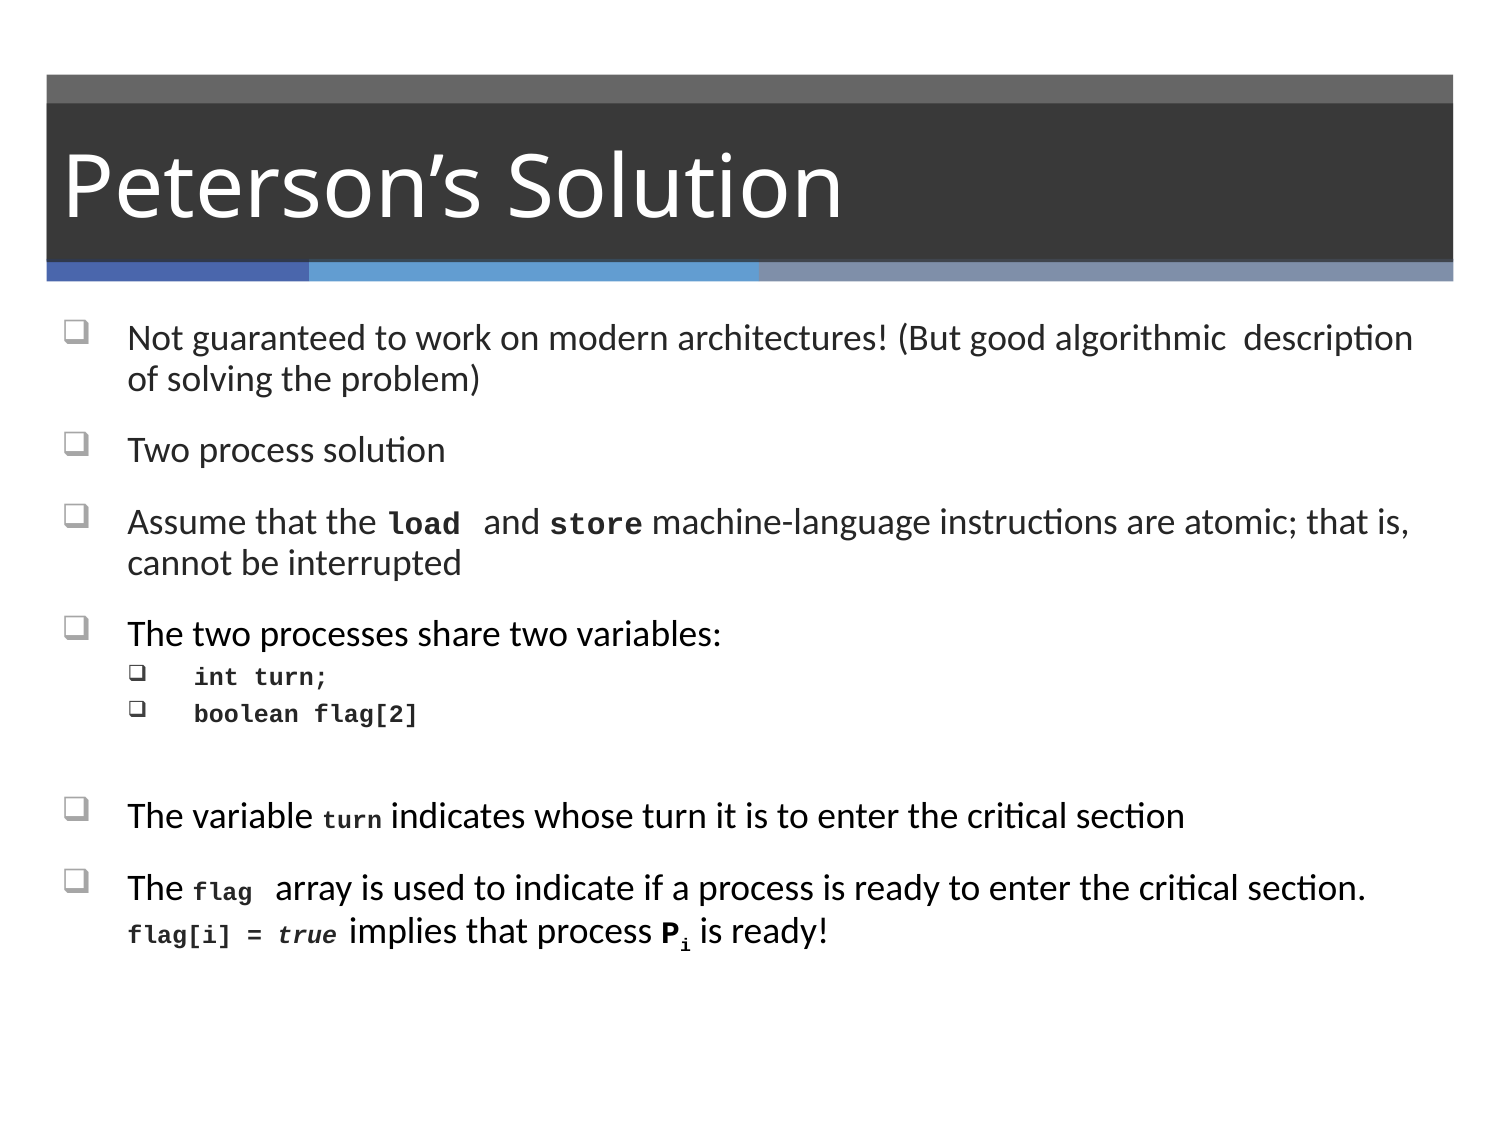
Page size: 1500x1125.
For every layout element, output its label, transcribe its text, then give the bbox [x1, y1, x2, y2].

title Peterson’s Solution [46, 103, 1454, 263]
list Not guaranteed to work on modern architectures! (But good algorithmic description of solving the problem) Two process solution Assume that the load and store machine-language instructions are atomic; that is, cannot be interrupted The two processes share two variables: int turn; boolean flag[2] The variable turn indicates whose turn it is to enter the critical section The flag array is used to indicate if a process is ready to enter the critical section. flag[i] = true implies that process Pi is ready! [46, 310, 1454, 966]
